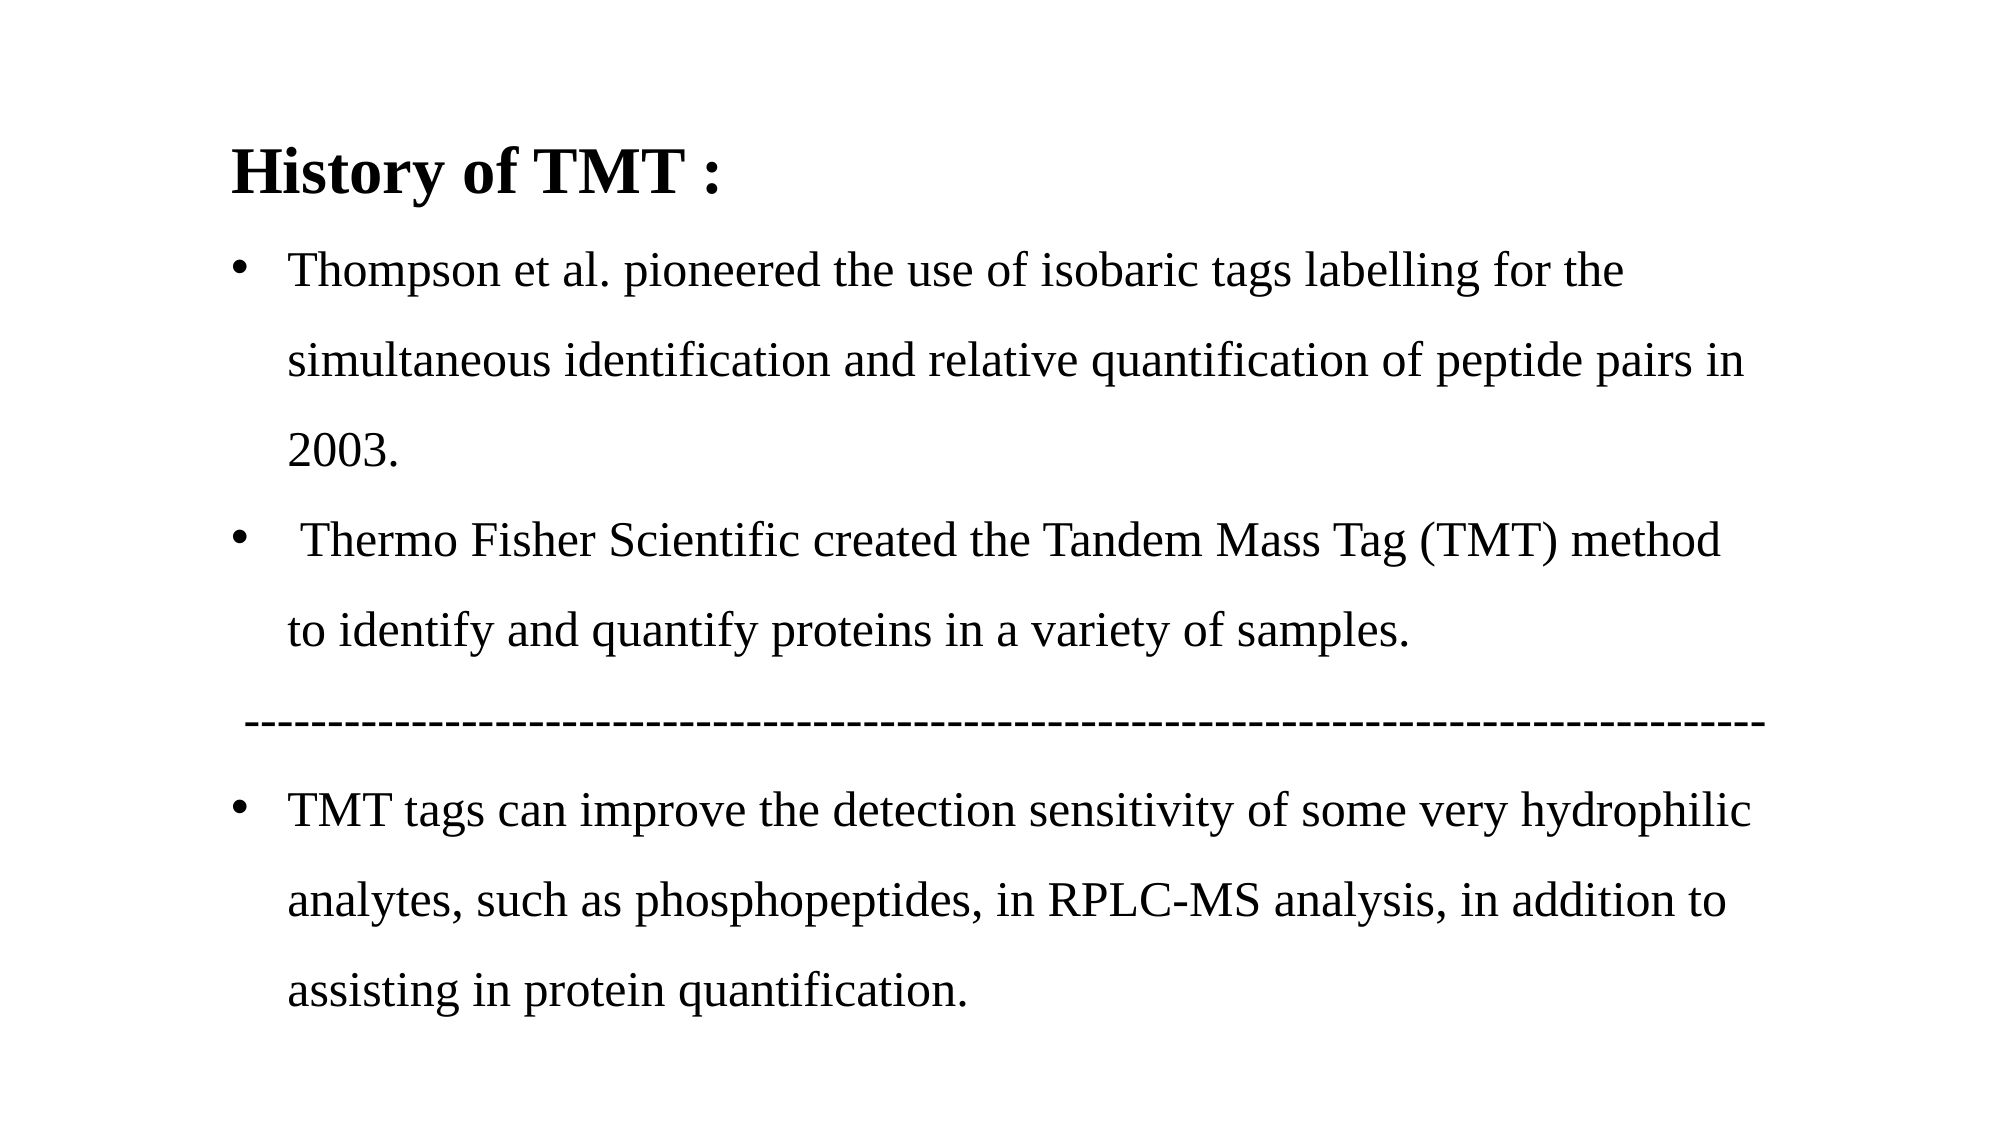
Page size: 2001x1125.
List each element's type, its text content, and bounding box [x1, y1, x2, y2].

text_box History of TMT : Thompson et al. pioneered the use of isobaric tags labelling for the simultaneous identification and relative quantification of peptide pairs in 2003. Thermo Fisher Scientific created the Tandem Mass Tag (TMT) method to identify and quantify proteins in a variety of samples. ------------------------------------------------------------------------------------------- TMT tags can improve the detection sensitivity of some very hydrophilic analytes, such as phosphopeptides, in RPLC-MS analysis, in addition to assisting in protein quantification. [216, 79, 1784, 1024]
